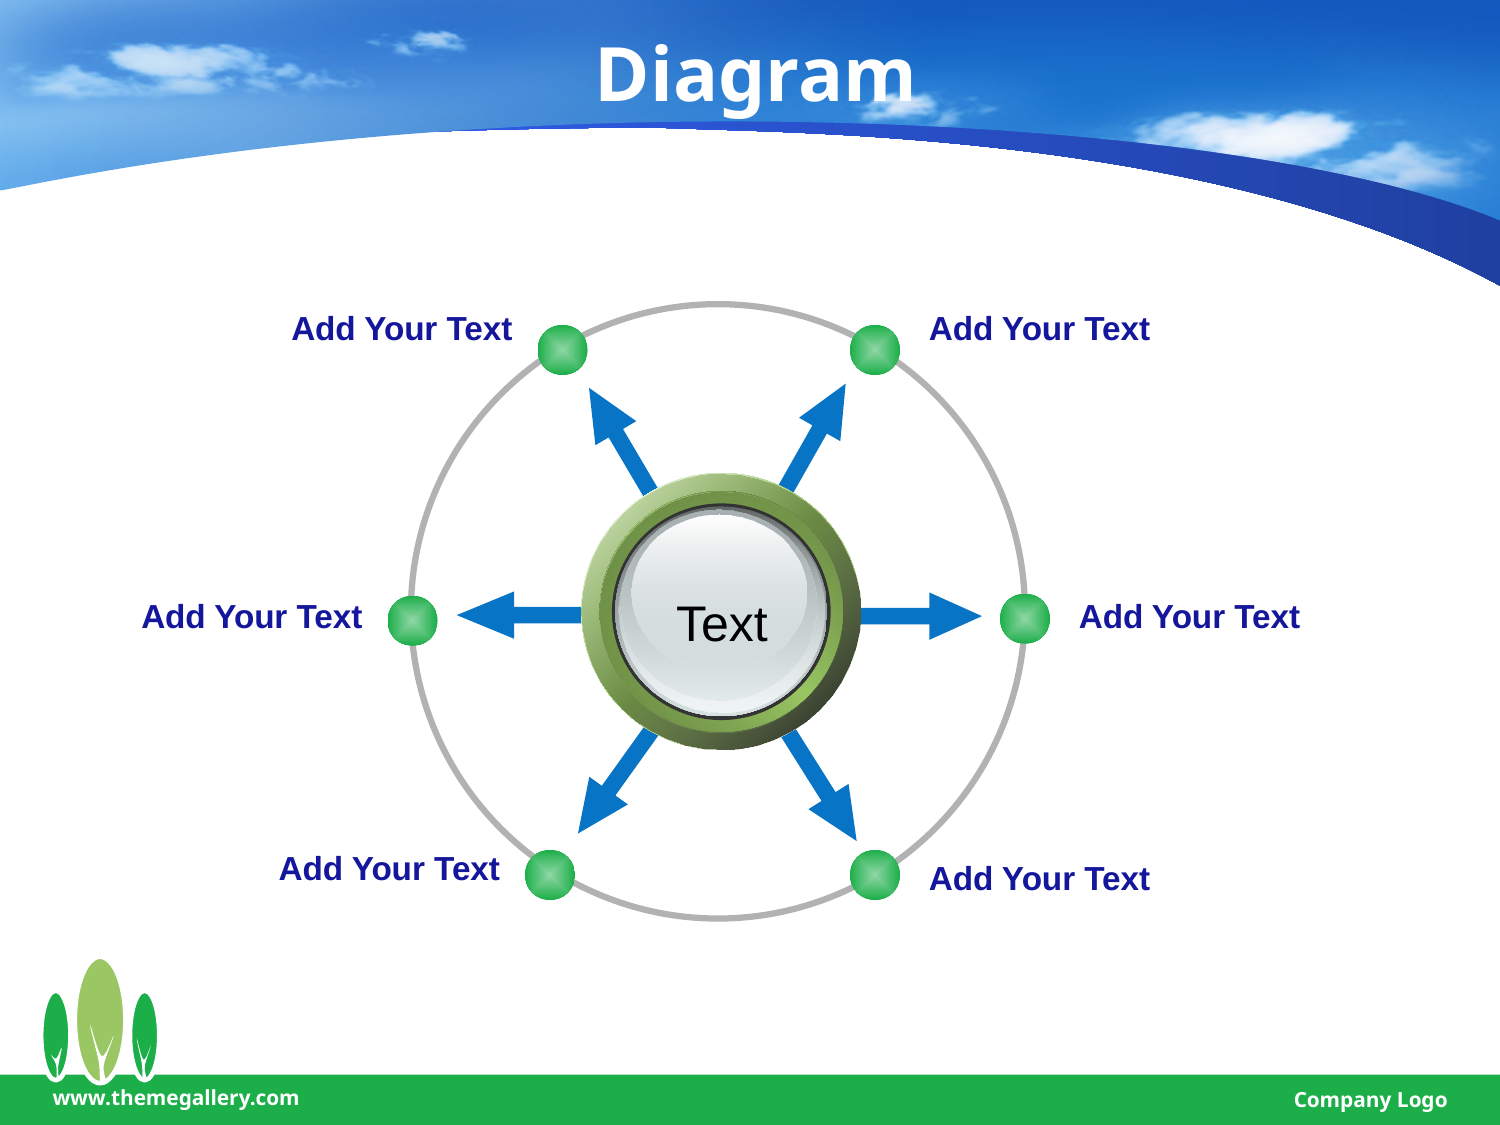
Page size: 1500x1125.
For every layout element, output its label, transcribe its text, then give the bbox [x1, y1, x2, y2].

picture [0, 0, 1500, 221]
slide_number www.themegallery.com [37, 1077, 475, 1116]
title Diagram [75, 24, 1438, 118]
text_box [122, 299, 1319, 919]
footer Company Logo [987, 1079, 1463, 1115]
